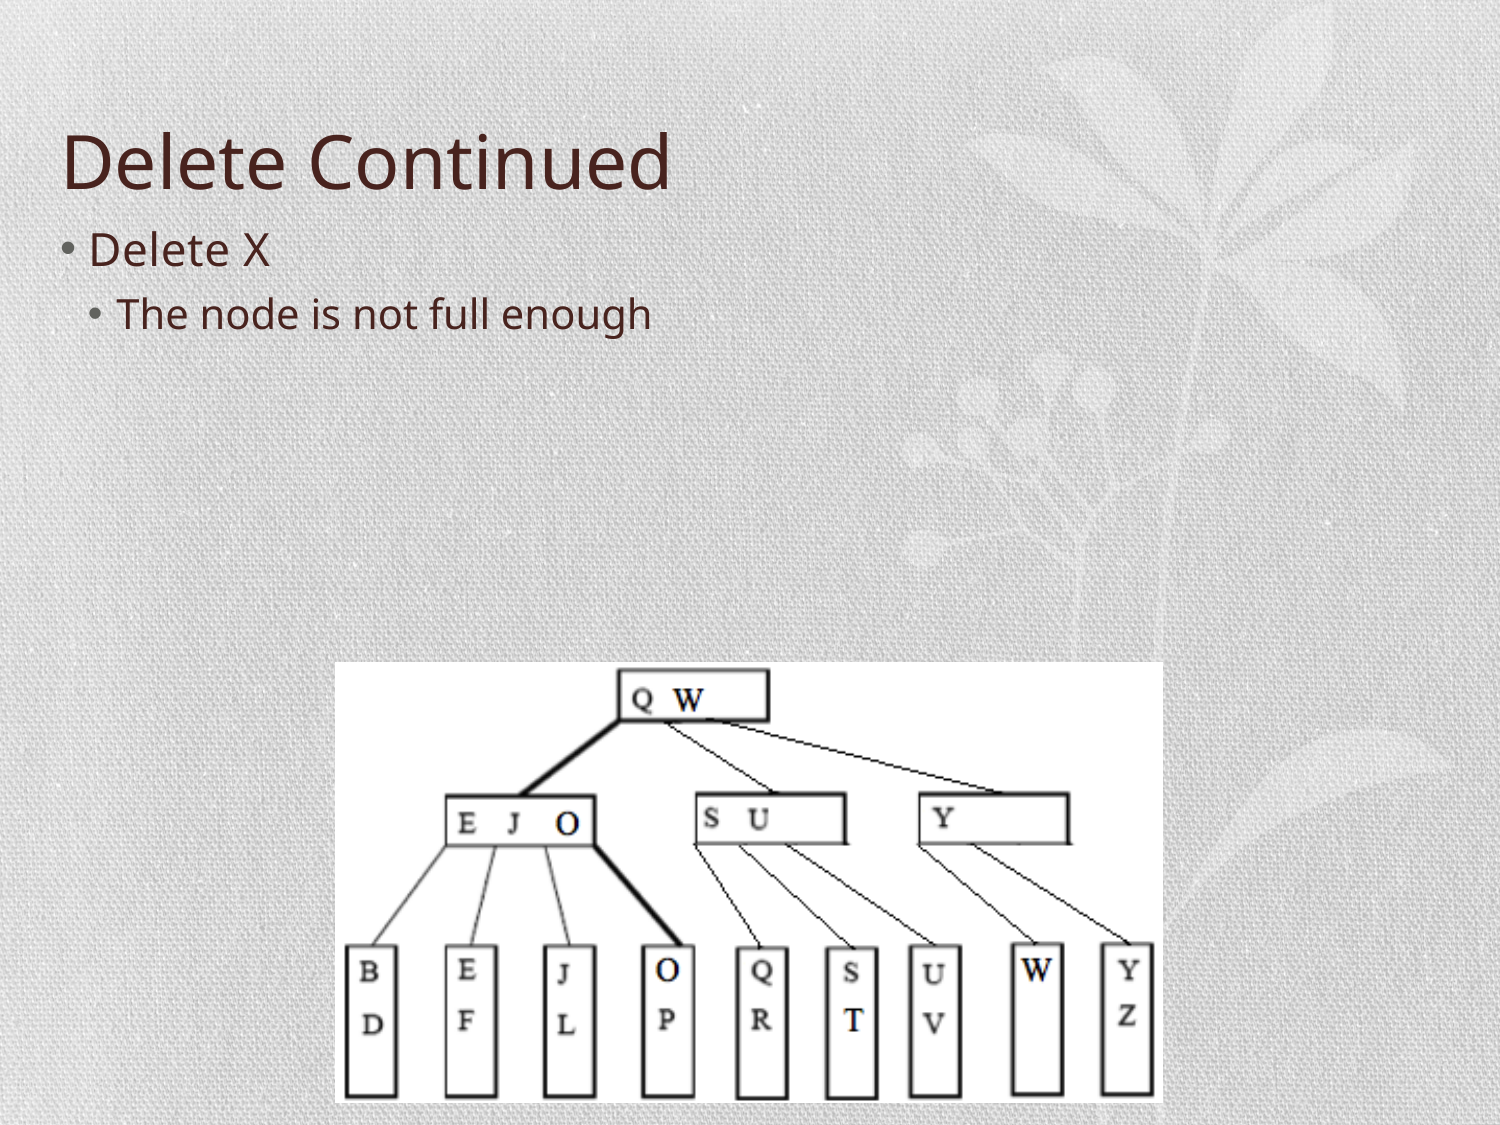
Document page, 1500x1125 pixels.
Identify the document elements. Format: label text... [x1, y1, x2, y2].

list Delete X The node is not full enough [45, 213, 1455, 1023]
title Delete Continued [45, 37, 1455, 213]
picture [335, 662, 1163, 1103]
